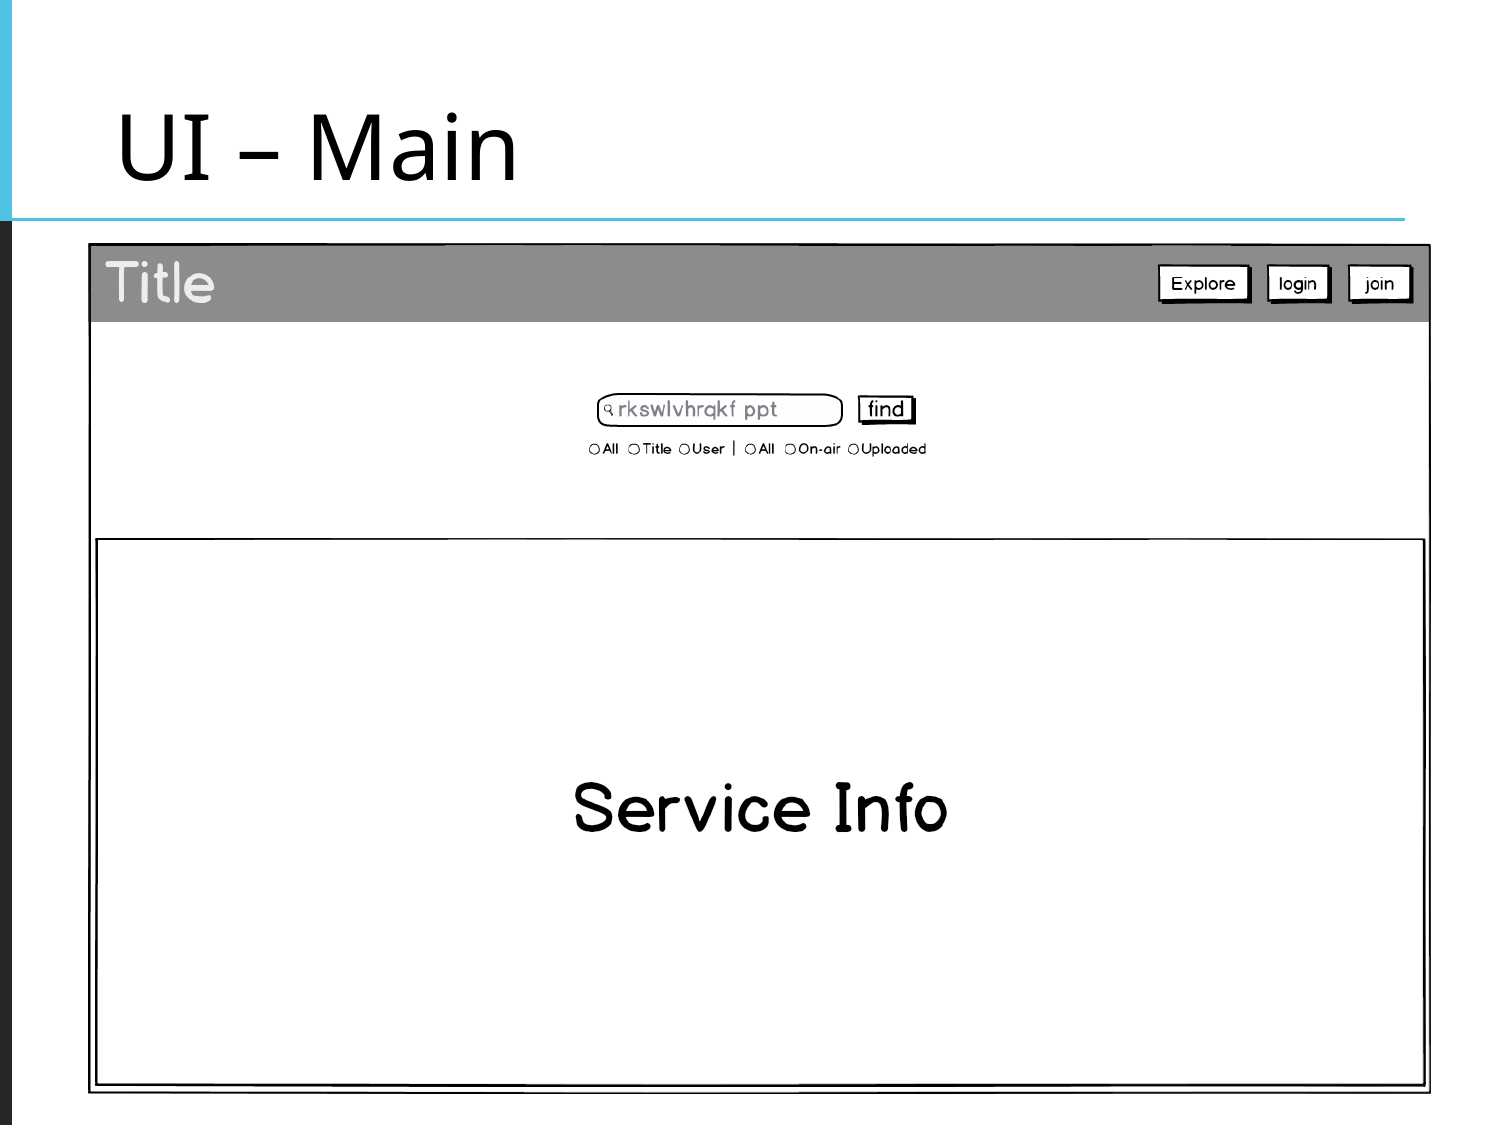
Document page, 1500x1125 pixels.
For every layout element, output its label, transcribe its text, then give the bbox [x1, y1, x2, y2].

title UI – Main [99, 18, 1400, 207]
picture [88, 243, 1432, 1095]
